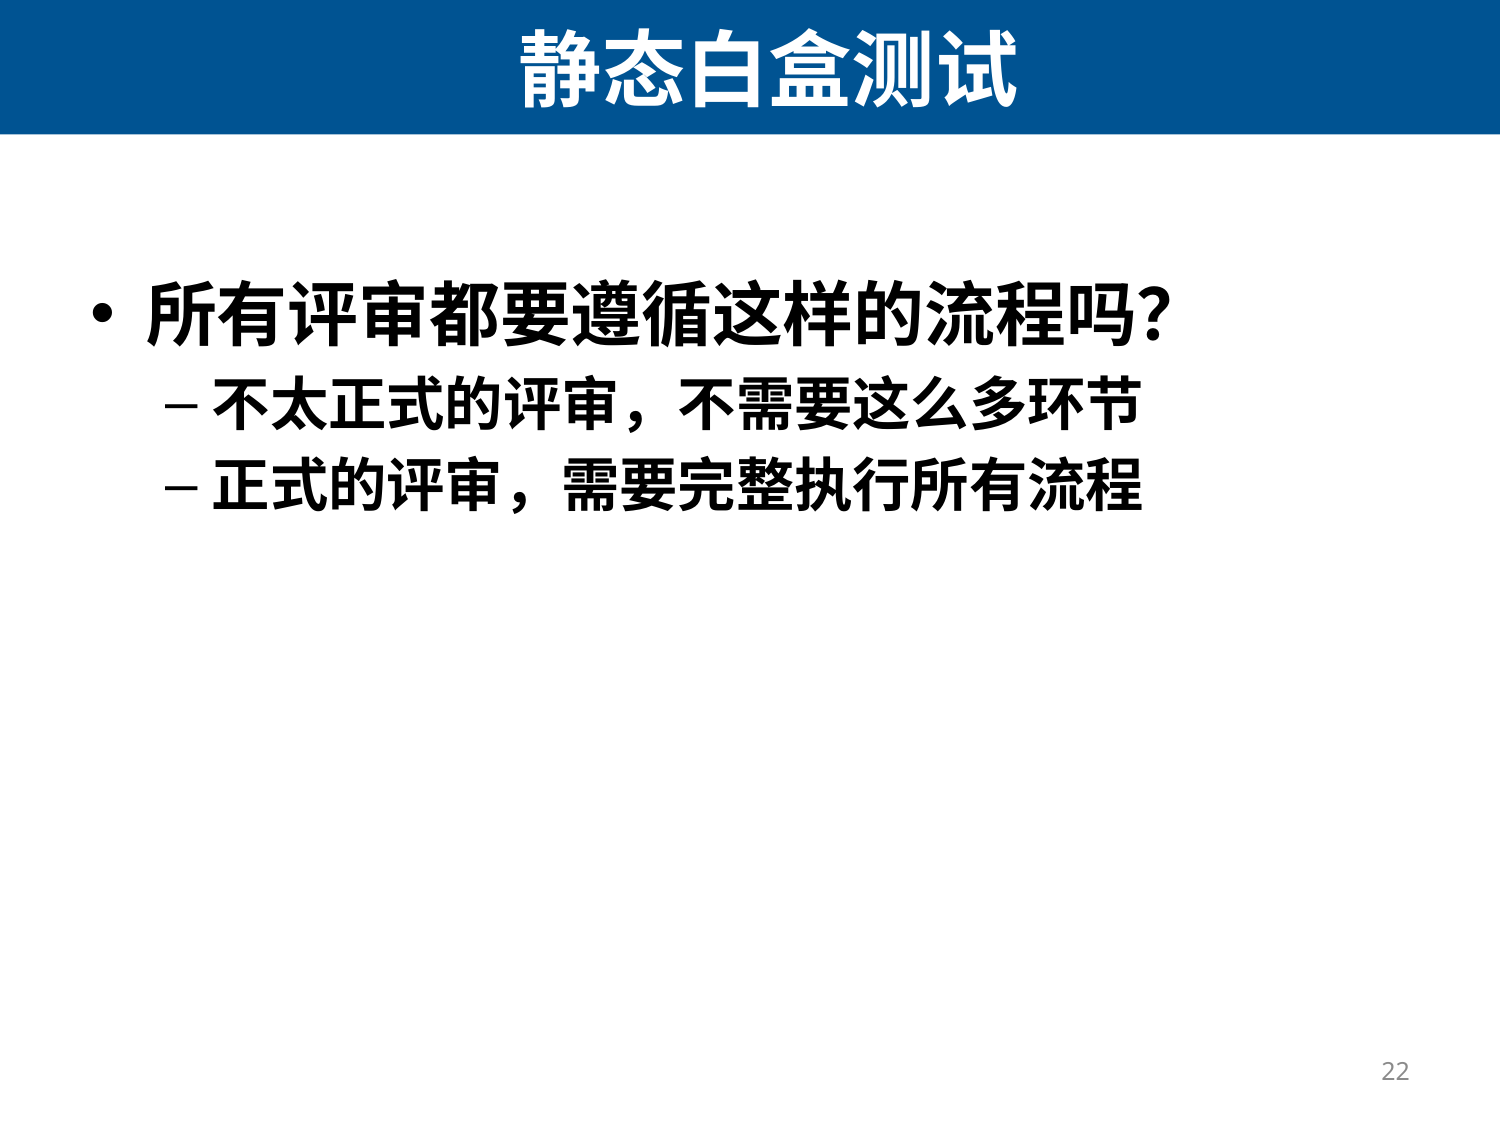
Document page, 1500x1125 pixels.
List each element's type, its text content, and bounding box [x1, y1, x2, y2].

slide_number 22 [1074, 1042, 1425, 1103]
list 所有评审都要遵循这样的流程吗？ 不太正式的评审，不需要这么多环节 正式的评审，需要完整执行所有流程 [75, 262, 1425, 1005]
title 静态白盒测试 [0, 0, 1500, 135]
text_box [374, 464, 1125, 571]
